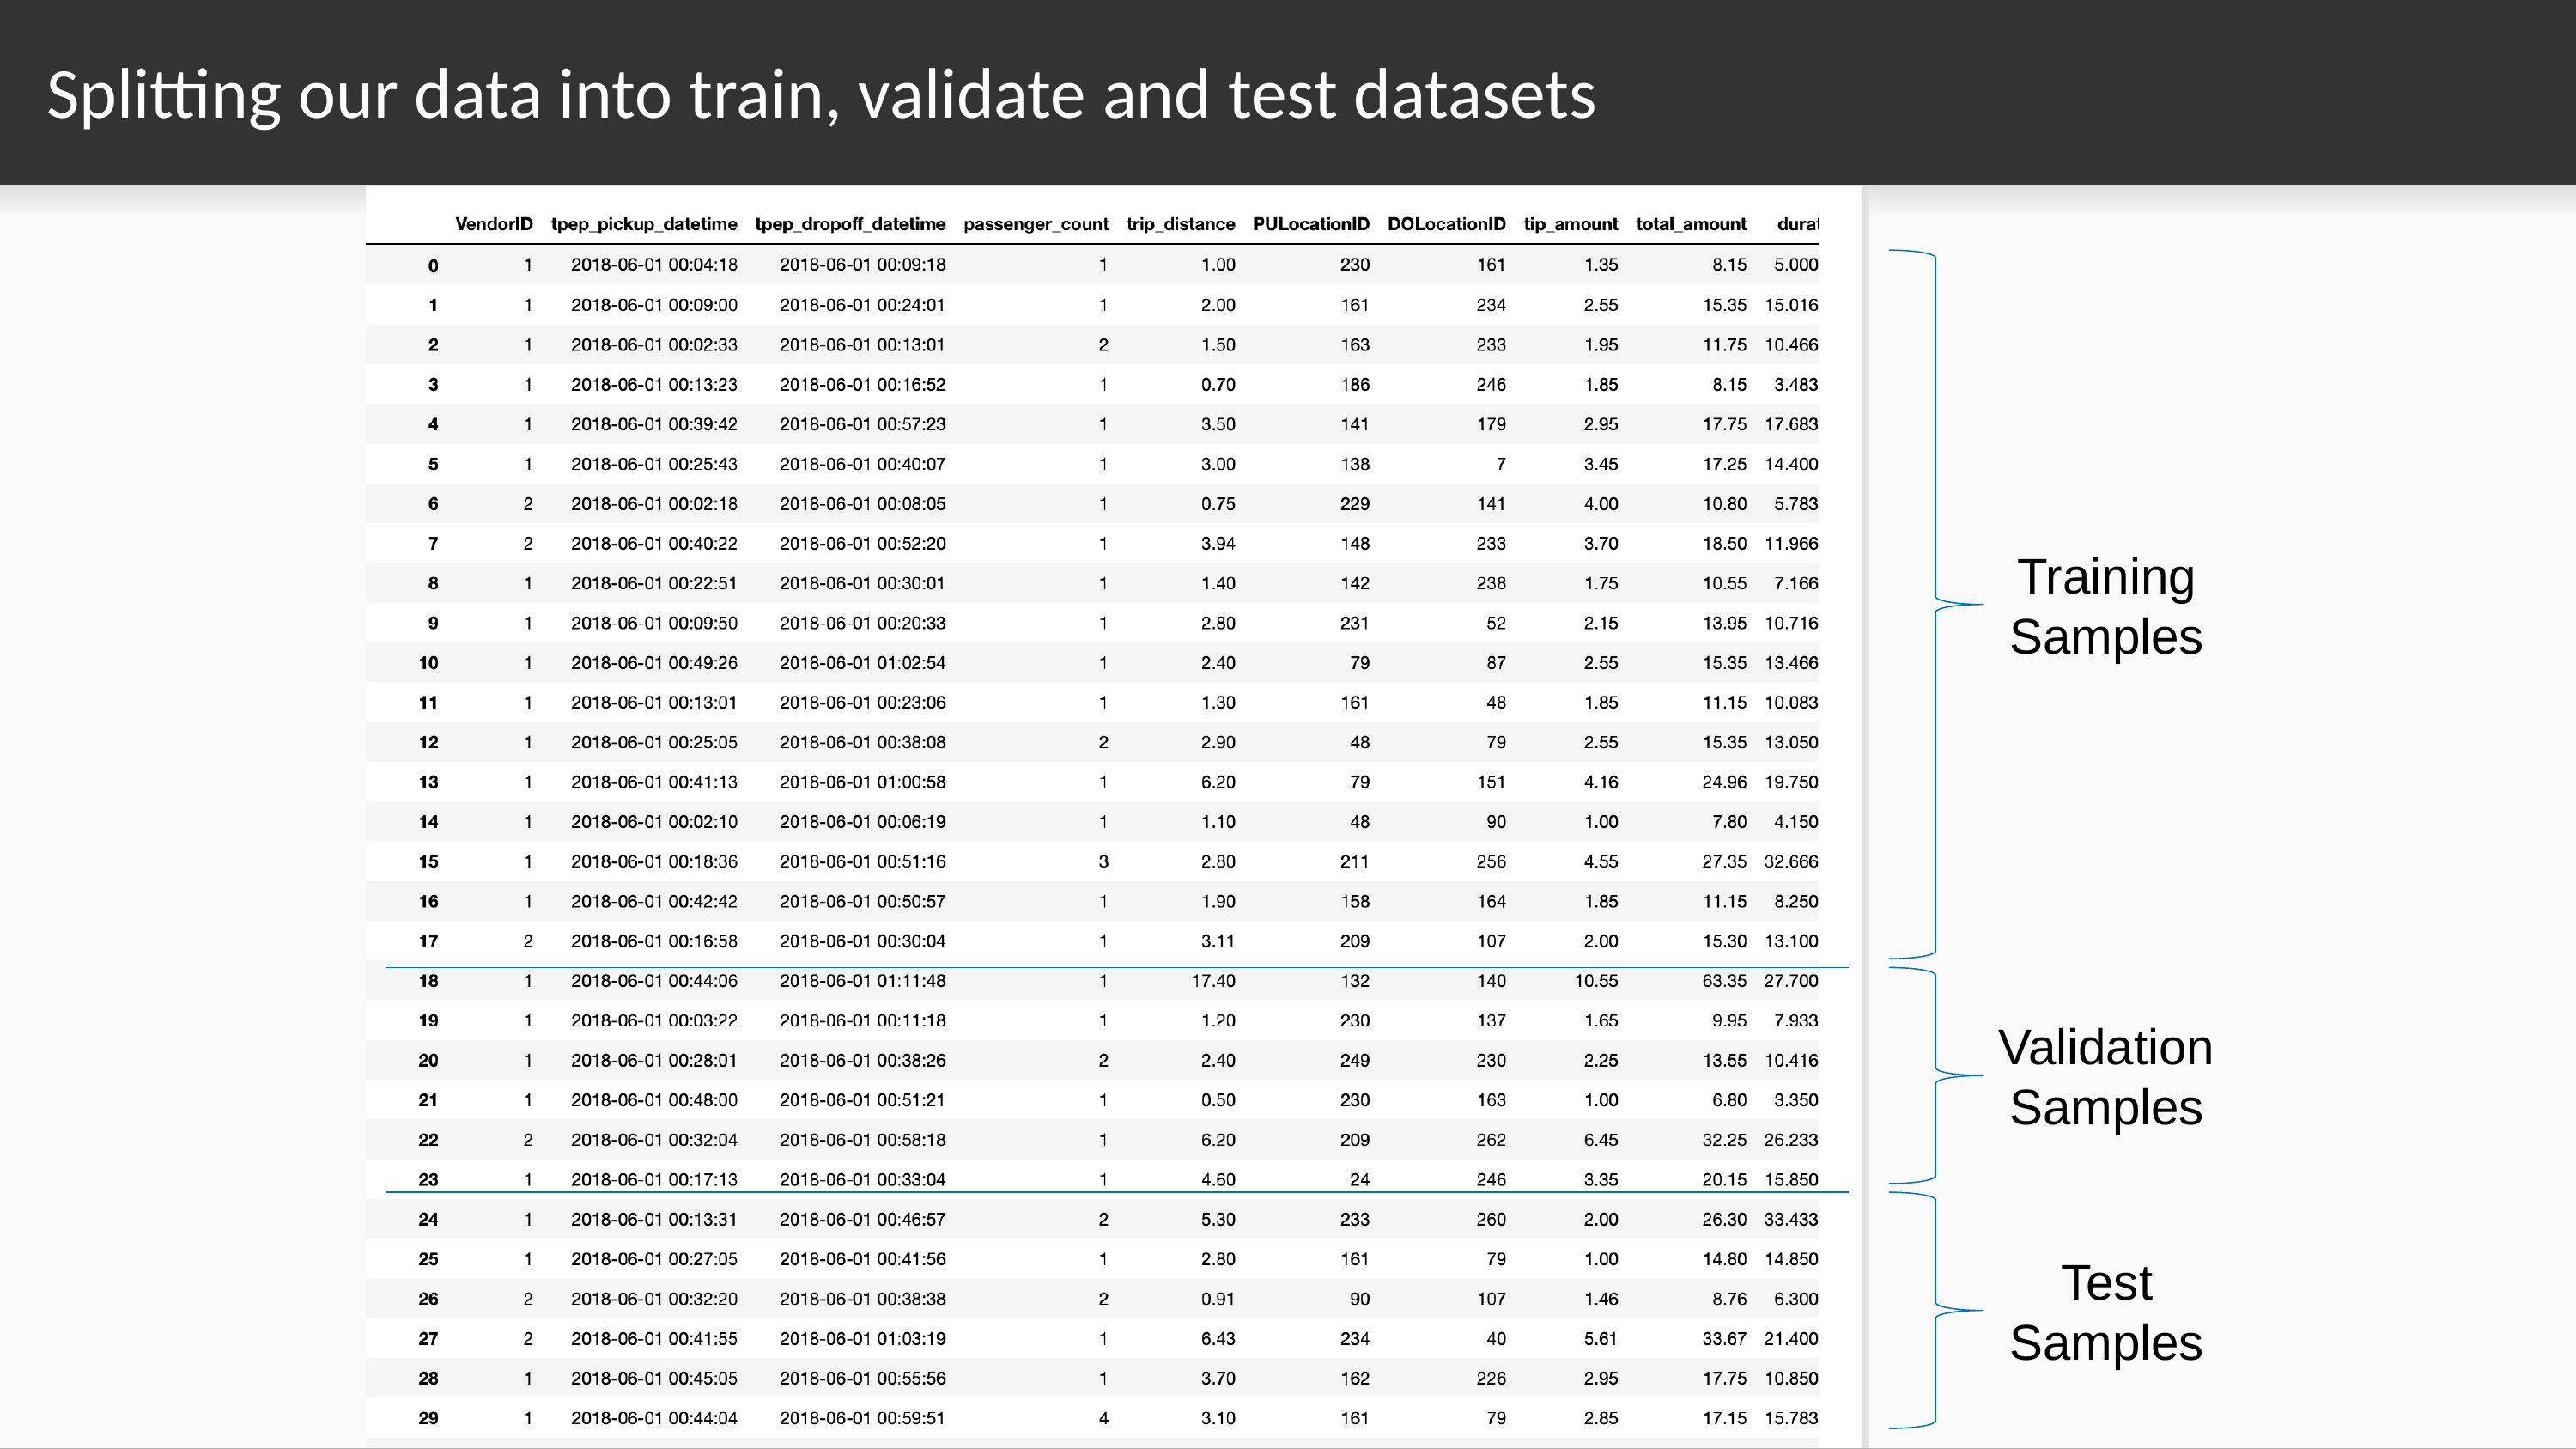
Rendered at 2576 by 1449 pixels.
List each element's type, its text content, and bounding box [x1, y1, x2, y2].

text_box Validation Samples [1934, 1008, 2281, 1142]
text_box [1888, 1191, 1937, 1429]
picture [366, 186, 1869, 1448]
text_box [1888, 966, 1937, 1184]
title Splitting our data into train, validate and test datasets [27, 4, 2515, 174]
text_box [1888, 249, 1937, 960]
text_box Training Samples [1934, 537, 2281, 671]
text_box Test Samples [1934, 1243, 2281, 1376]
